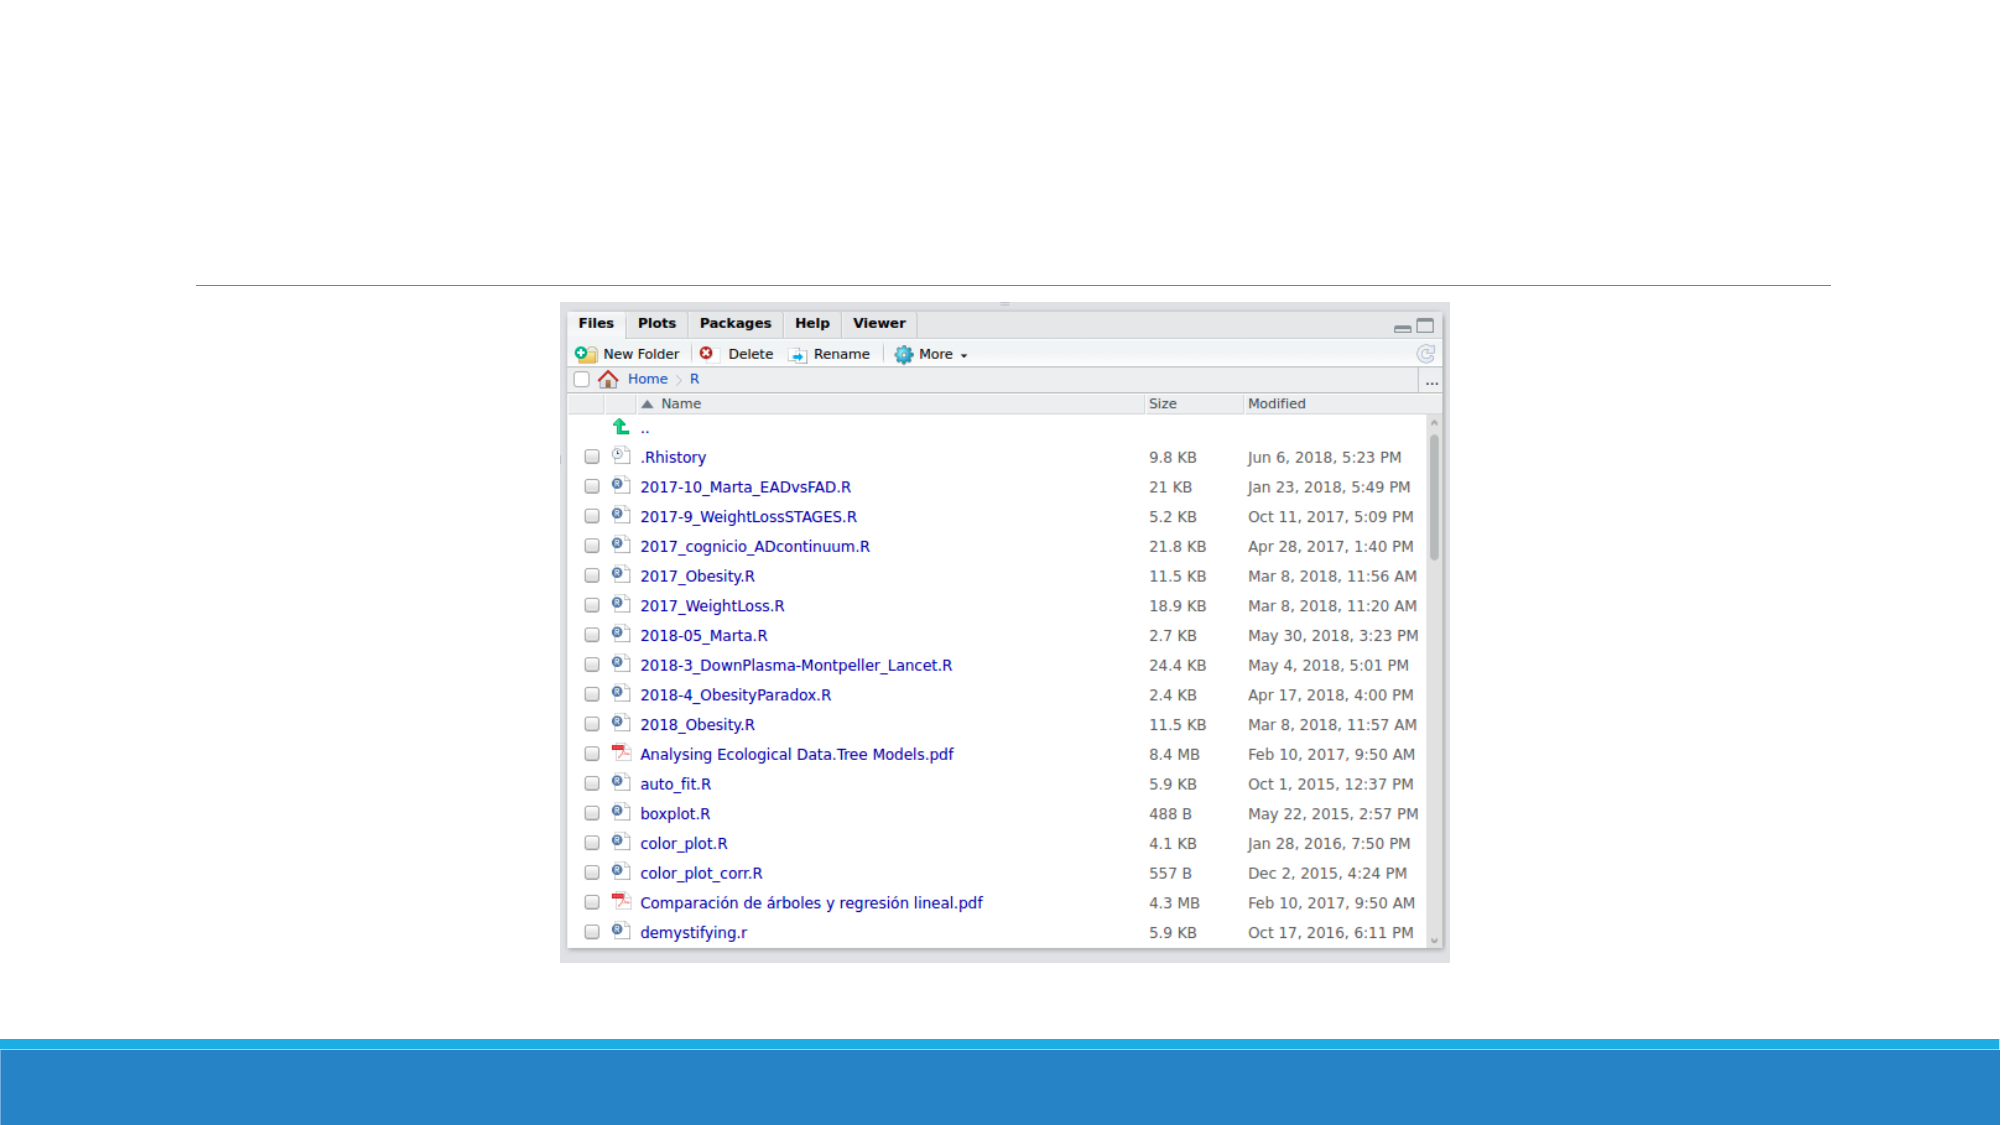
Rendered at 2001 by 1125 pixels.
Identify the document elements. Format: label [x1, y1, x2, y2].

list [560, 302, 1450, 964]
